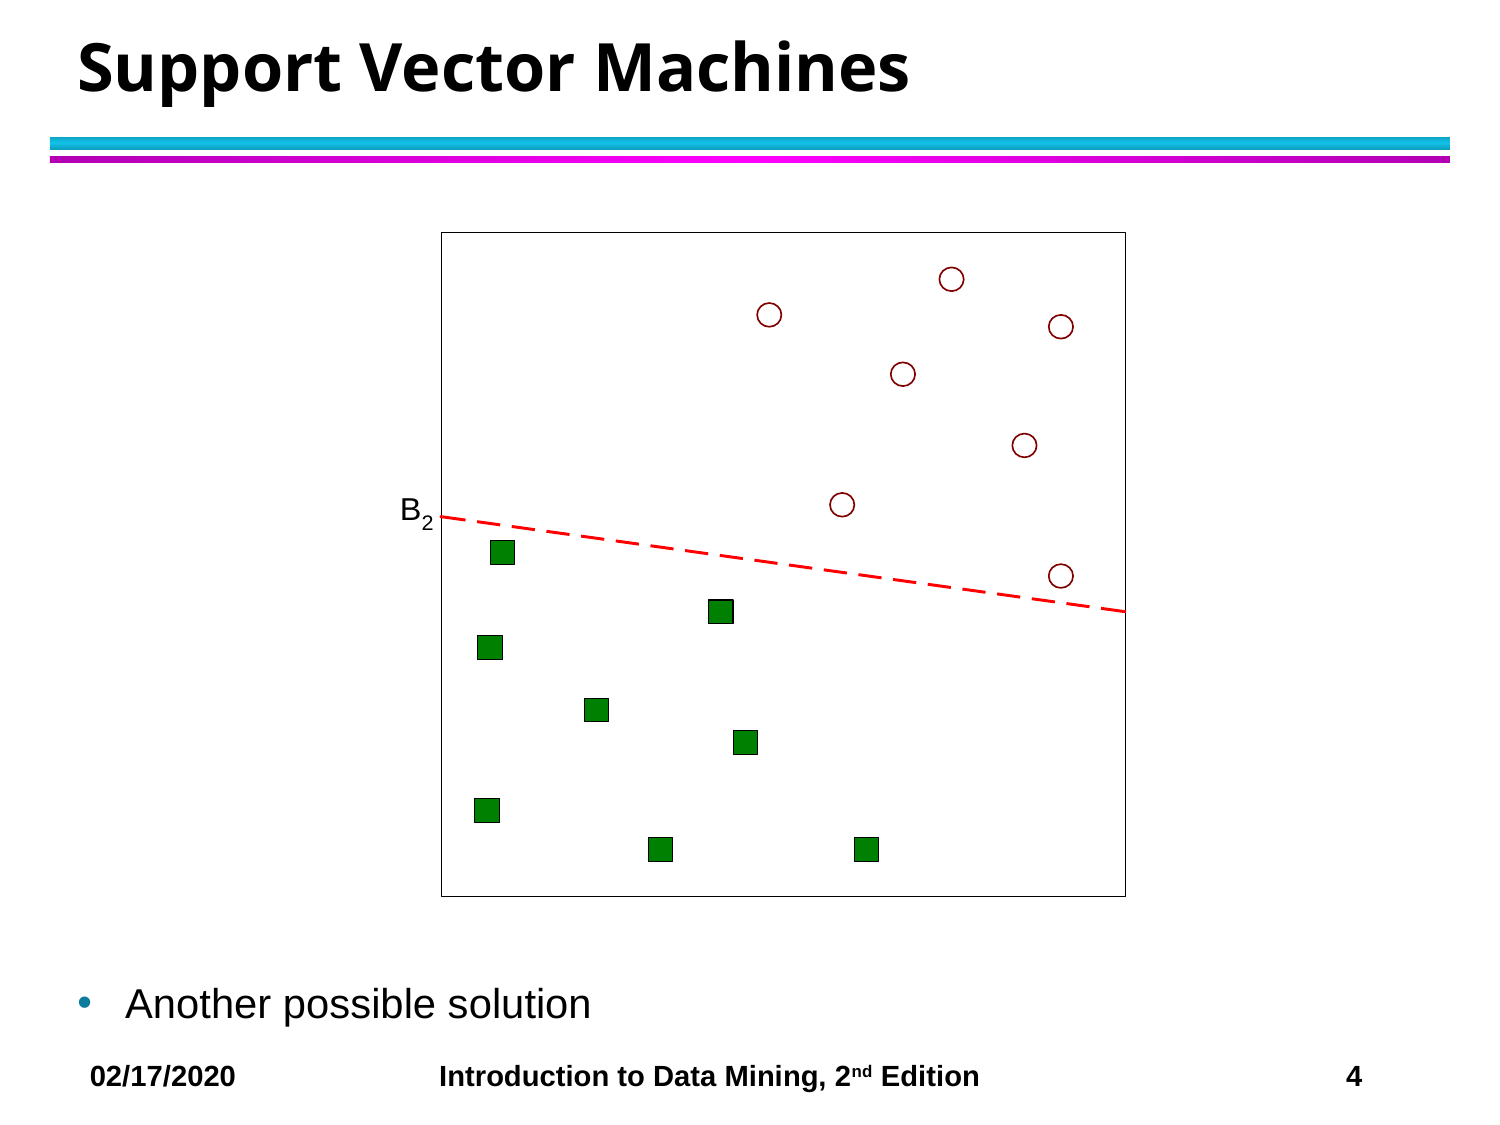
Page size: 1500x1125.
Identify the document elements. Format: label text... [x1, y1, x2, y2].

text_box Another possible solution [62, 975, 1463, 1038]
picture [387, 193, 1188, 949]
text_box Support Vector Machines [62, 24, 1421, 113]
